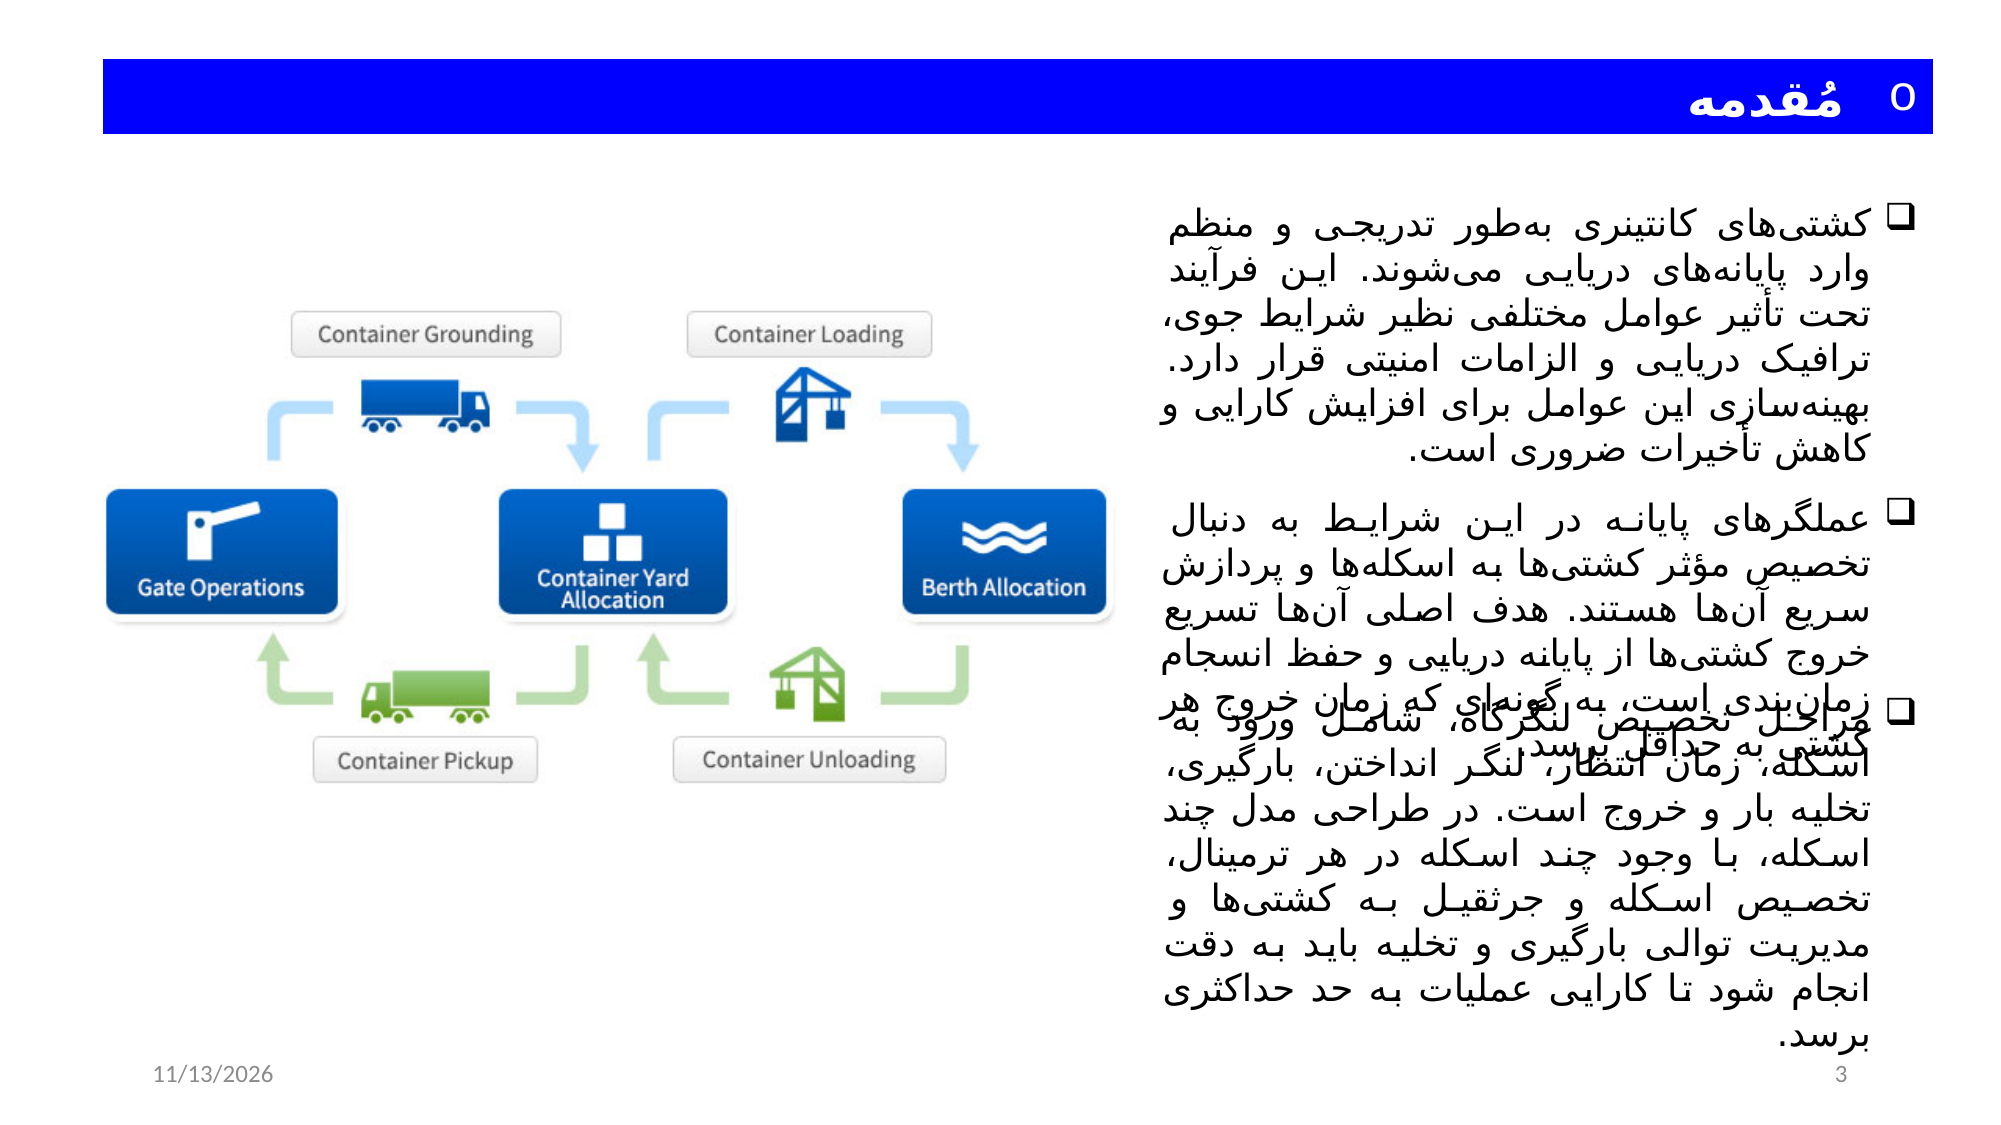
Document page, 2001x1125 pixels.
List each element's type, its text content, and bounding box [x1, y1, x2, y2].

text_box مُقدمه [103, 59, 1933, 134]
picture [103, 261, 1116, 864]
text_box کشتی‌های کانتینری به‌طور تدریجی و منظم وارد پایانه‌های دریایی می‌شوند. این فرآیند تحت تأثیر عوامل مختلفی نظیر شرایط جوی، ترافیک دریایی و الزامات امنیتی قرار دارد. بهینه‌سازی این عوامل برای افزایش کارایی و کاهش تأخیرات ضروری است. عملگرهای پایانه در این شرایط به دنبال تخصیص مؤثر کشتی‌ها به اسکله‌ها و پردازش سریع آن‌ها هستند. هدف اصلی آن‌ها تسریع خروج کشتی‌ها از پایانه دریایی و حفظ انسجام زمان‌بندی است، به گونه‌ای که زمان خروج هر کشتی به حداقل برسد. [1144, 191, 1933, 686]
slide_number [137, 1042, 588, 1103]
text_box مراحل تخصیص لنگرگاه، شامل ورود به اسکله، زمان انتظار، لنگر انداختن، بارگیری، تخلیه بار و خروج است. در طراحی مدل چند اسکله، با وجود چند اسکله در هر ترمینال، تخصیص اسکله و جرثقیل به کشتی‌ها و مدیریت توالی بارگیری و تخلیه باید به دقت انجام شود تا کارایی عملیات به حد حداکثری برسد. [1144, 686, 1933, 1062]
slide_number 3 [1412, 1062, 1863, 1103]
